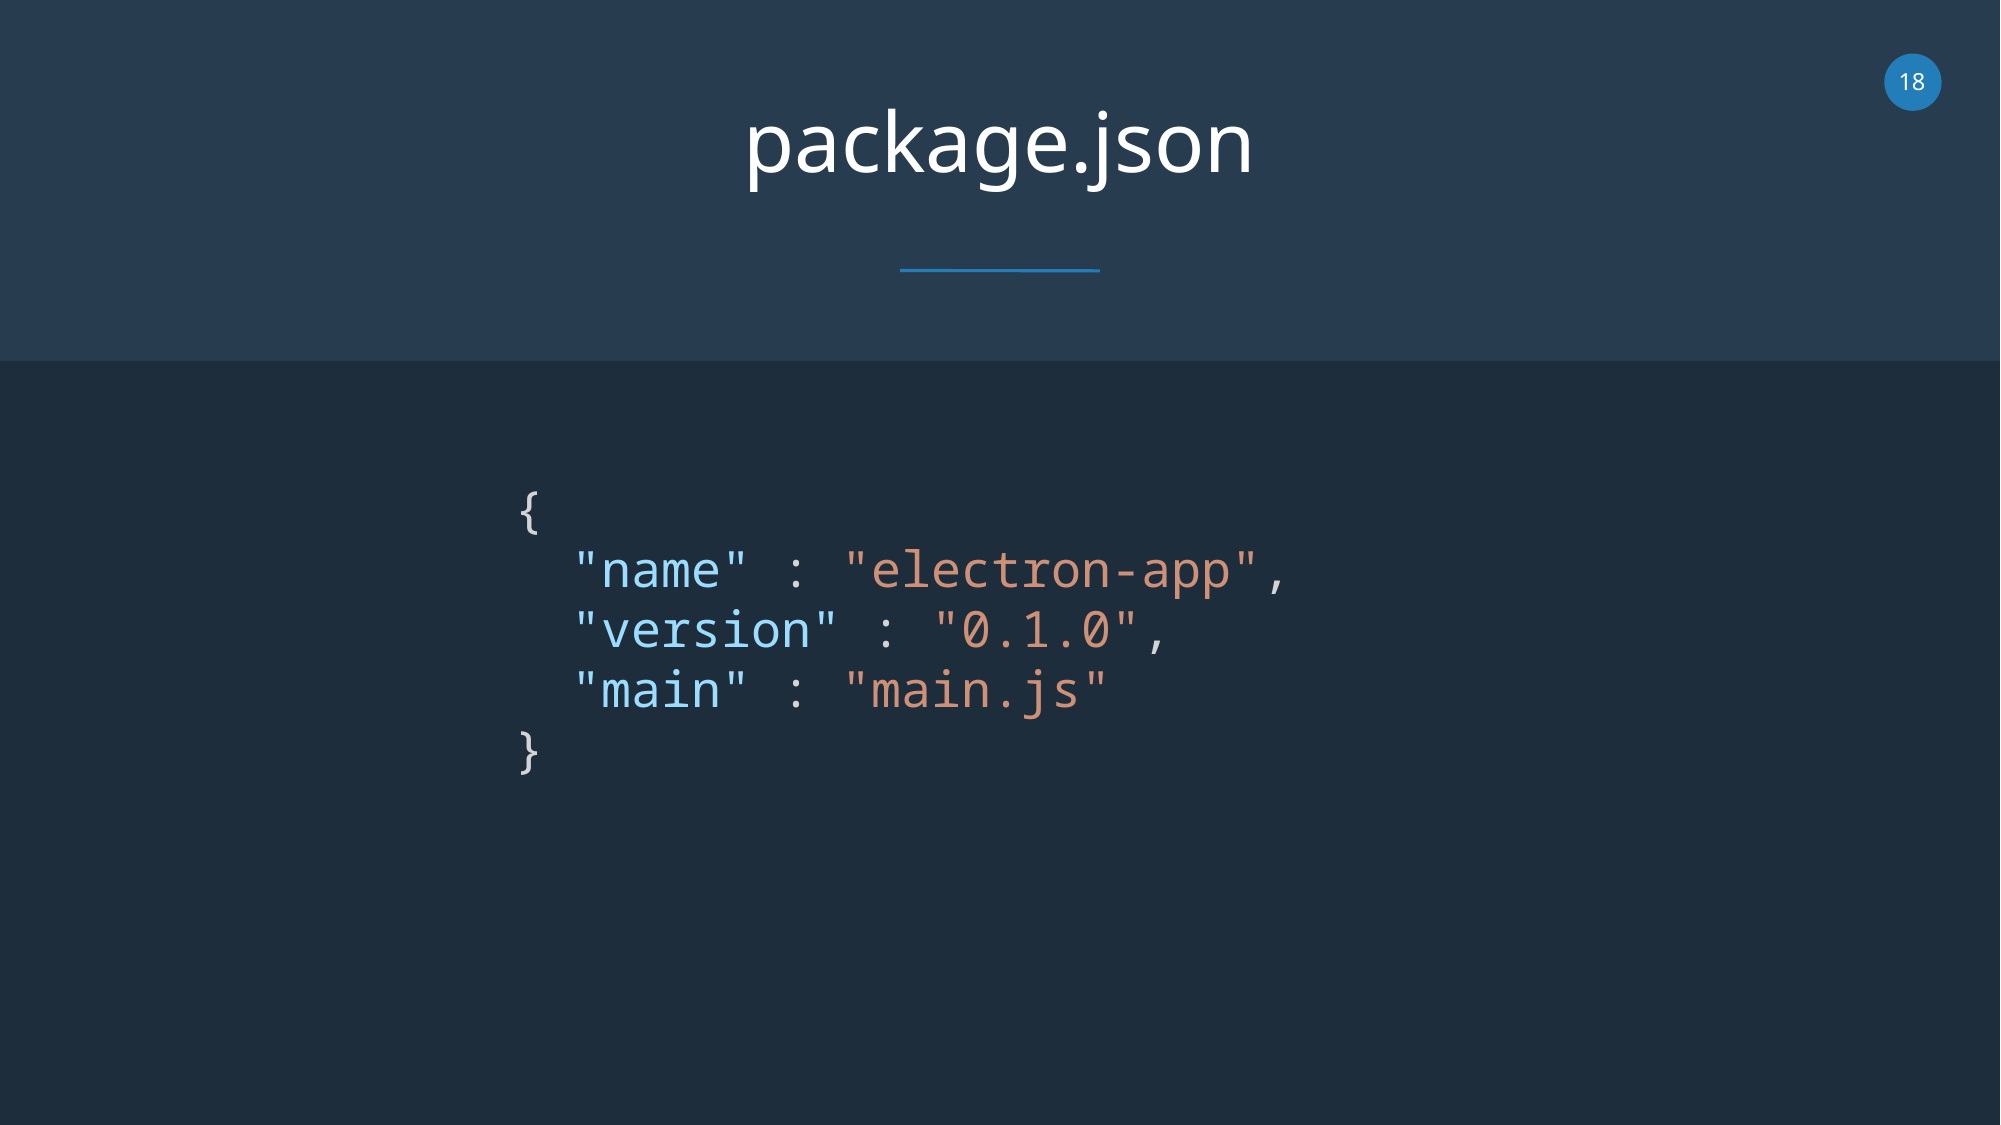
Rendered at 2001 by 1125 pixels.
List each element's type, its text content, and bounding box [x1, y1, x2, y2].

text_box { "name" : "electron-app", "version" : "0.1.0", "main" : "main.js" } [500, 469, 1500, 785]
list package.json [129, 95, 1871, 196]
